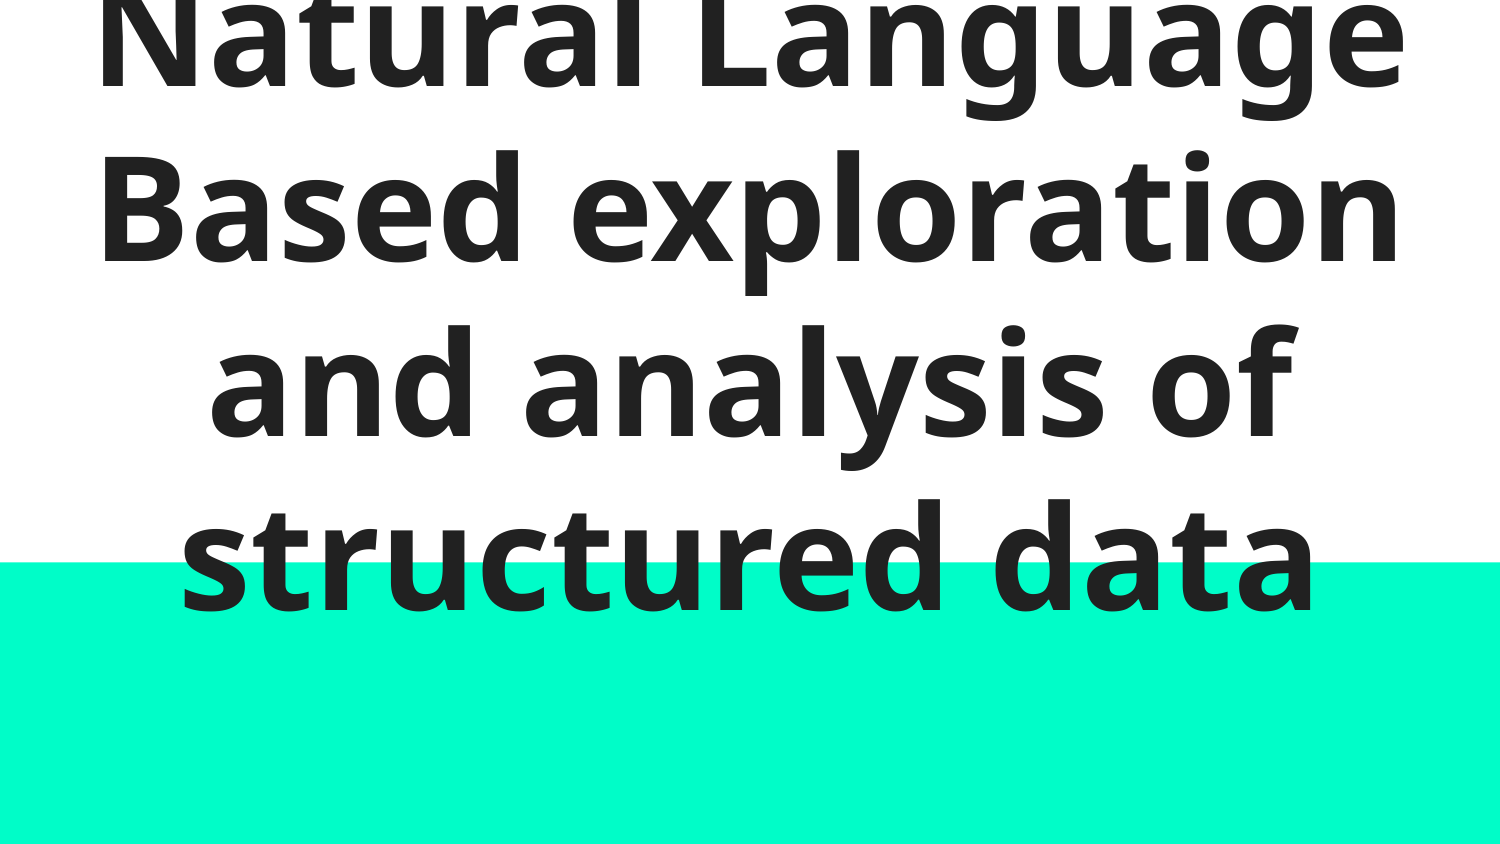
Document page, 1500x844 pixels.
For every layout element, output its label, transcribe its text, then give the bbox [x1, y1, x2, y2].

title Natural Language Based exploration and analysis of structured data [51, 69, 1449, 511]
